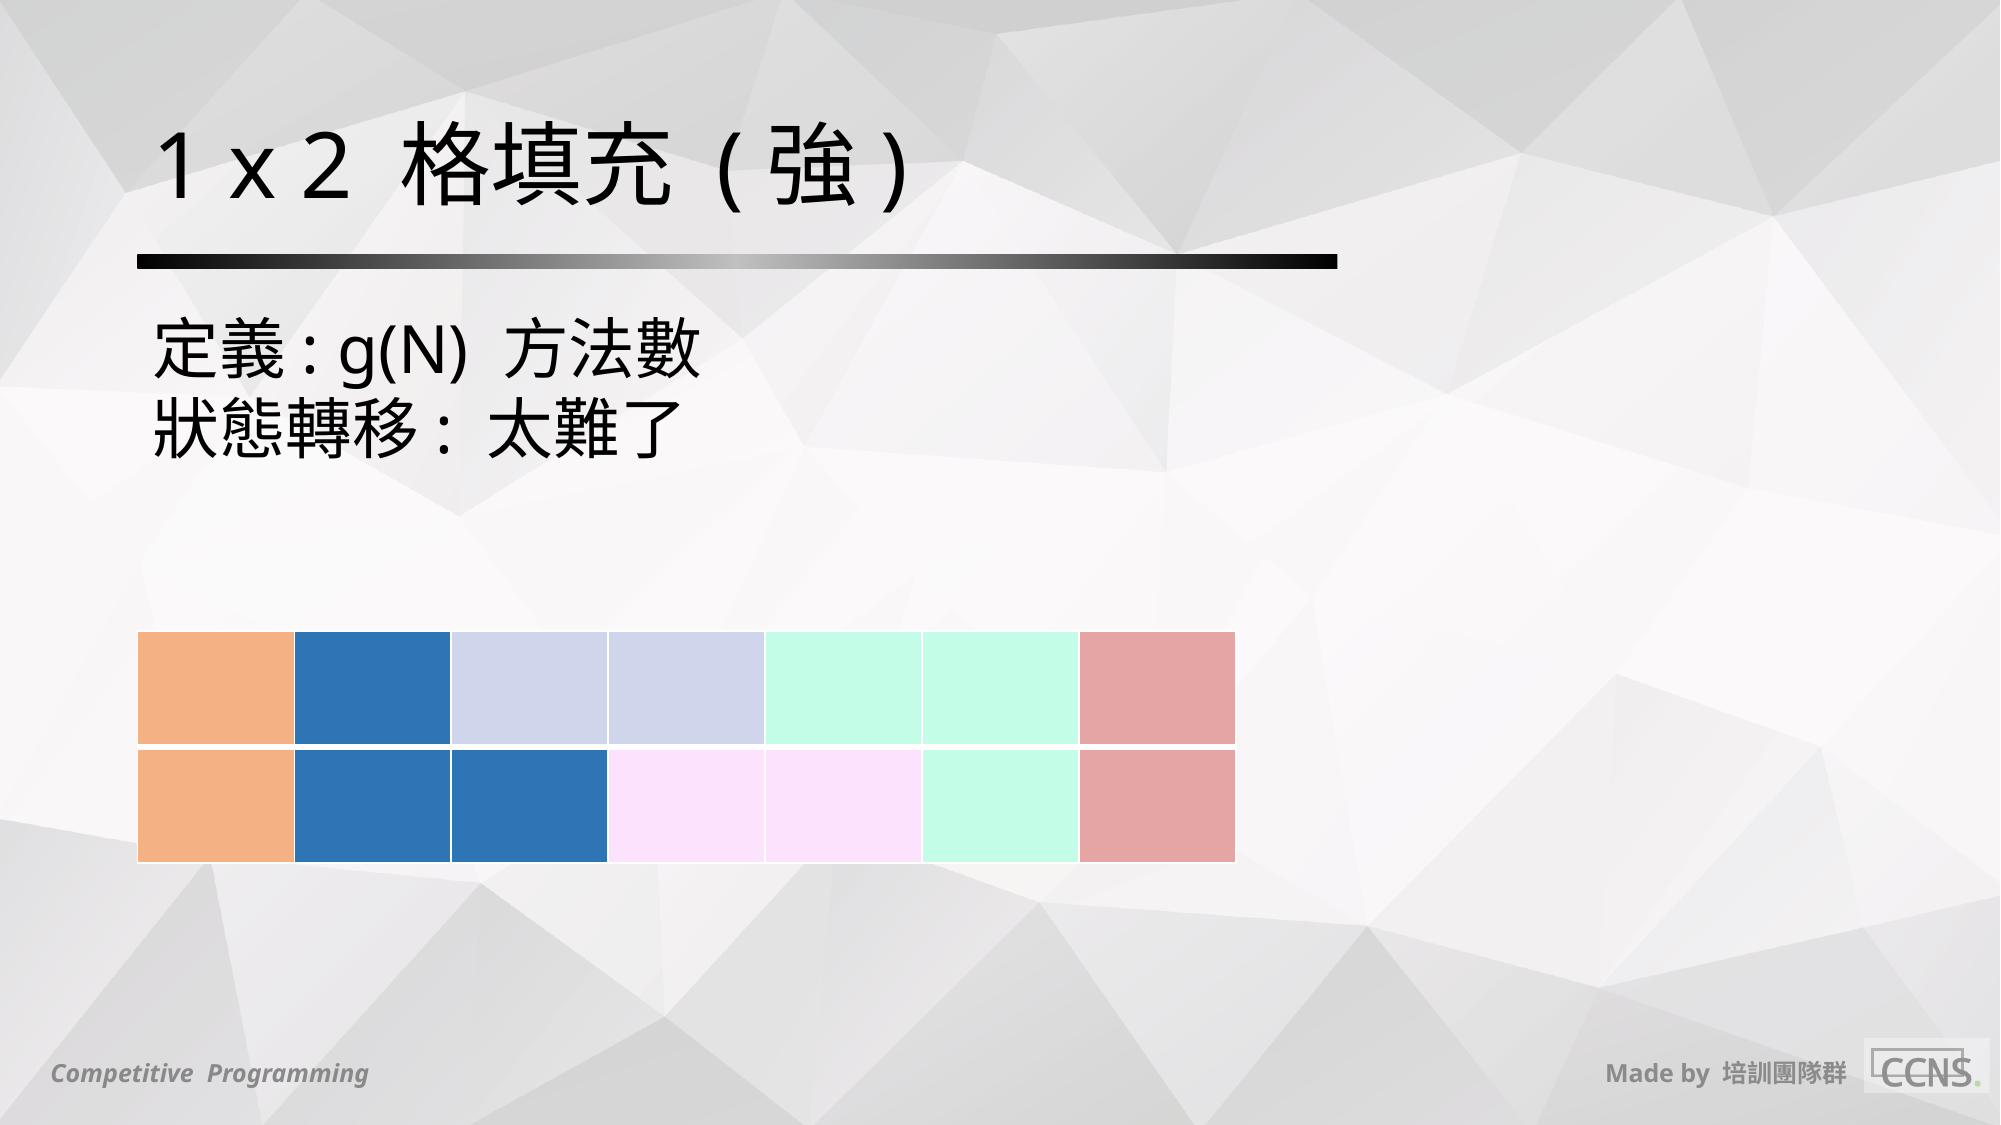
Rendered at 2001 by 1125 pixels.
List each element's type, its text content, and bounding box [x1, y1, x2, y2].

table_header [138, 632, 294, 744]
table_header [452, 632, 607, 744]
picture [0, 0, 2000, 1125]
table_cell [1080, 750, 1235, 862]
table_header [295, 632, 450, 744]
table_header [1080, 632, 1235, 744]
table_header [609, 632, 764, 744]
table_cell [609, 750, 764, 862]
table_header [923, 632, 1078, 744]
table_cell [138, 750, 294, 862]
table_cell [766, 750, 921, 862]
list 定義: g(N) 方法數 狀態轉移: 太難了 [137, 299, 1863, 1014]
table_header [766, 632, 921, 744]
table_cell [295, 750, 450, 862]
table_cell [923, 750, 1078, 862]
title 1 x 2 格填充 (強) [137, 59, 1863, 278]
table_cell [452, 750, 607, 862]
